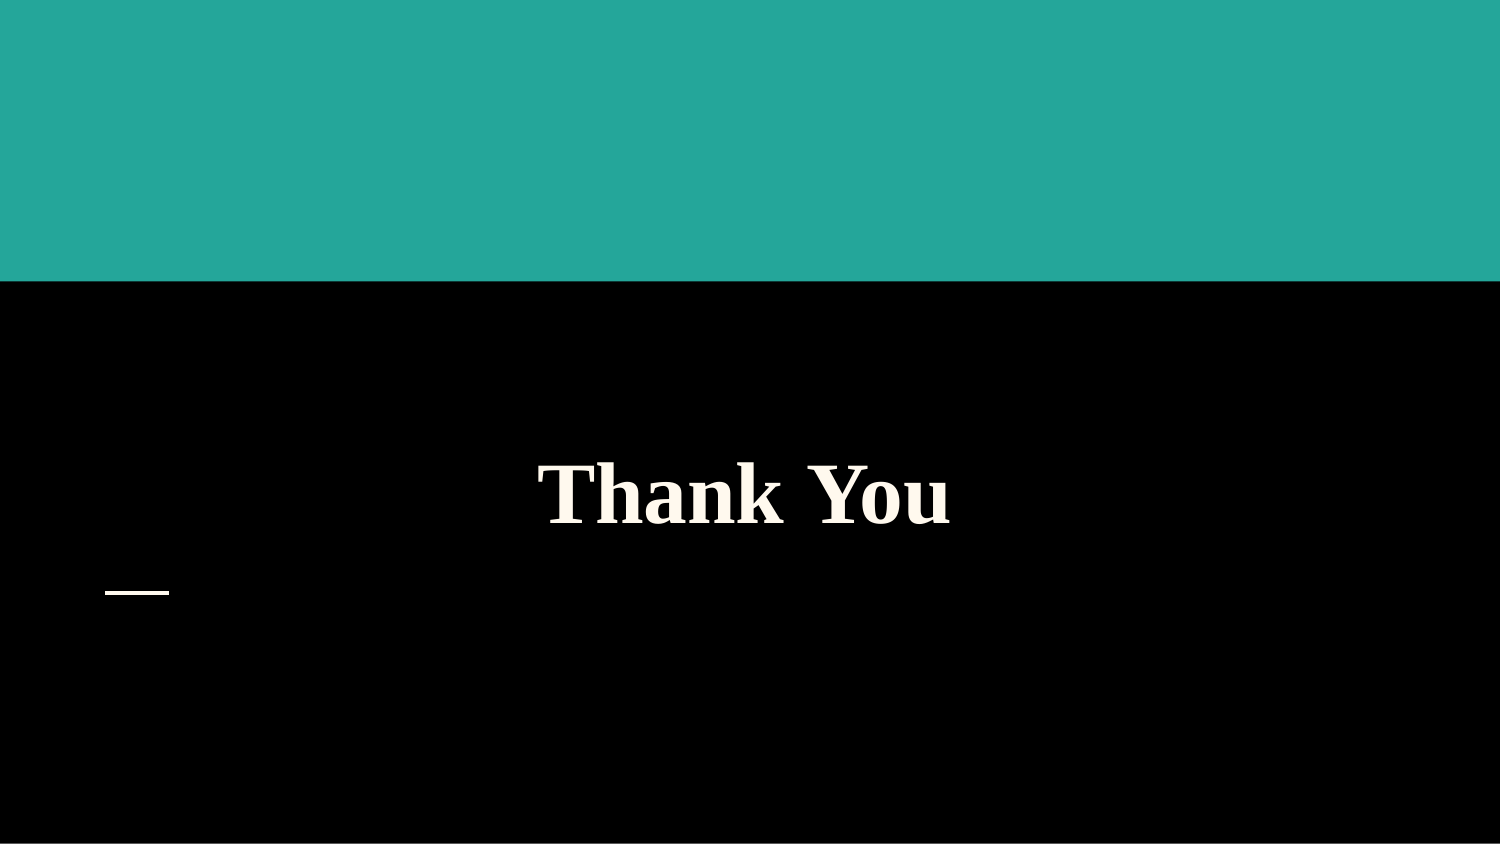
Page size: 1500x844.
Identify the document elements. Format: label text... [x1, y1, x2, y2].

title Thank You [535, 433, 964, 577]
